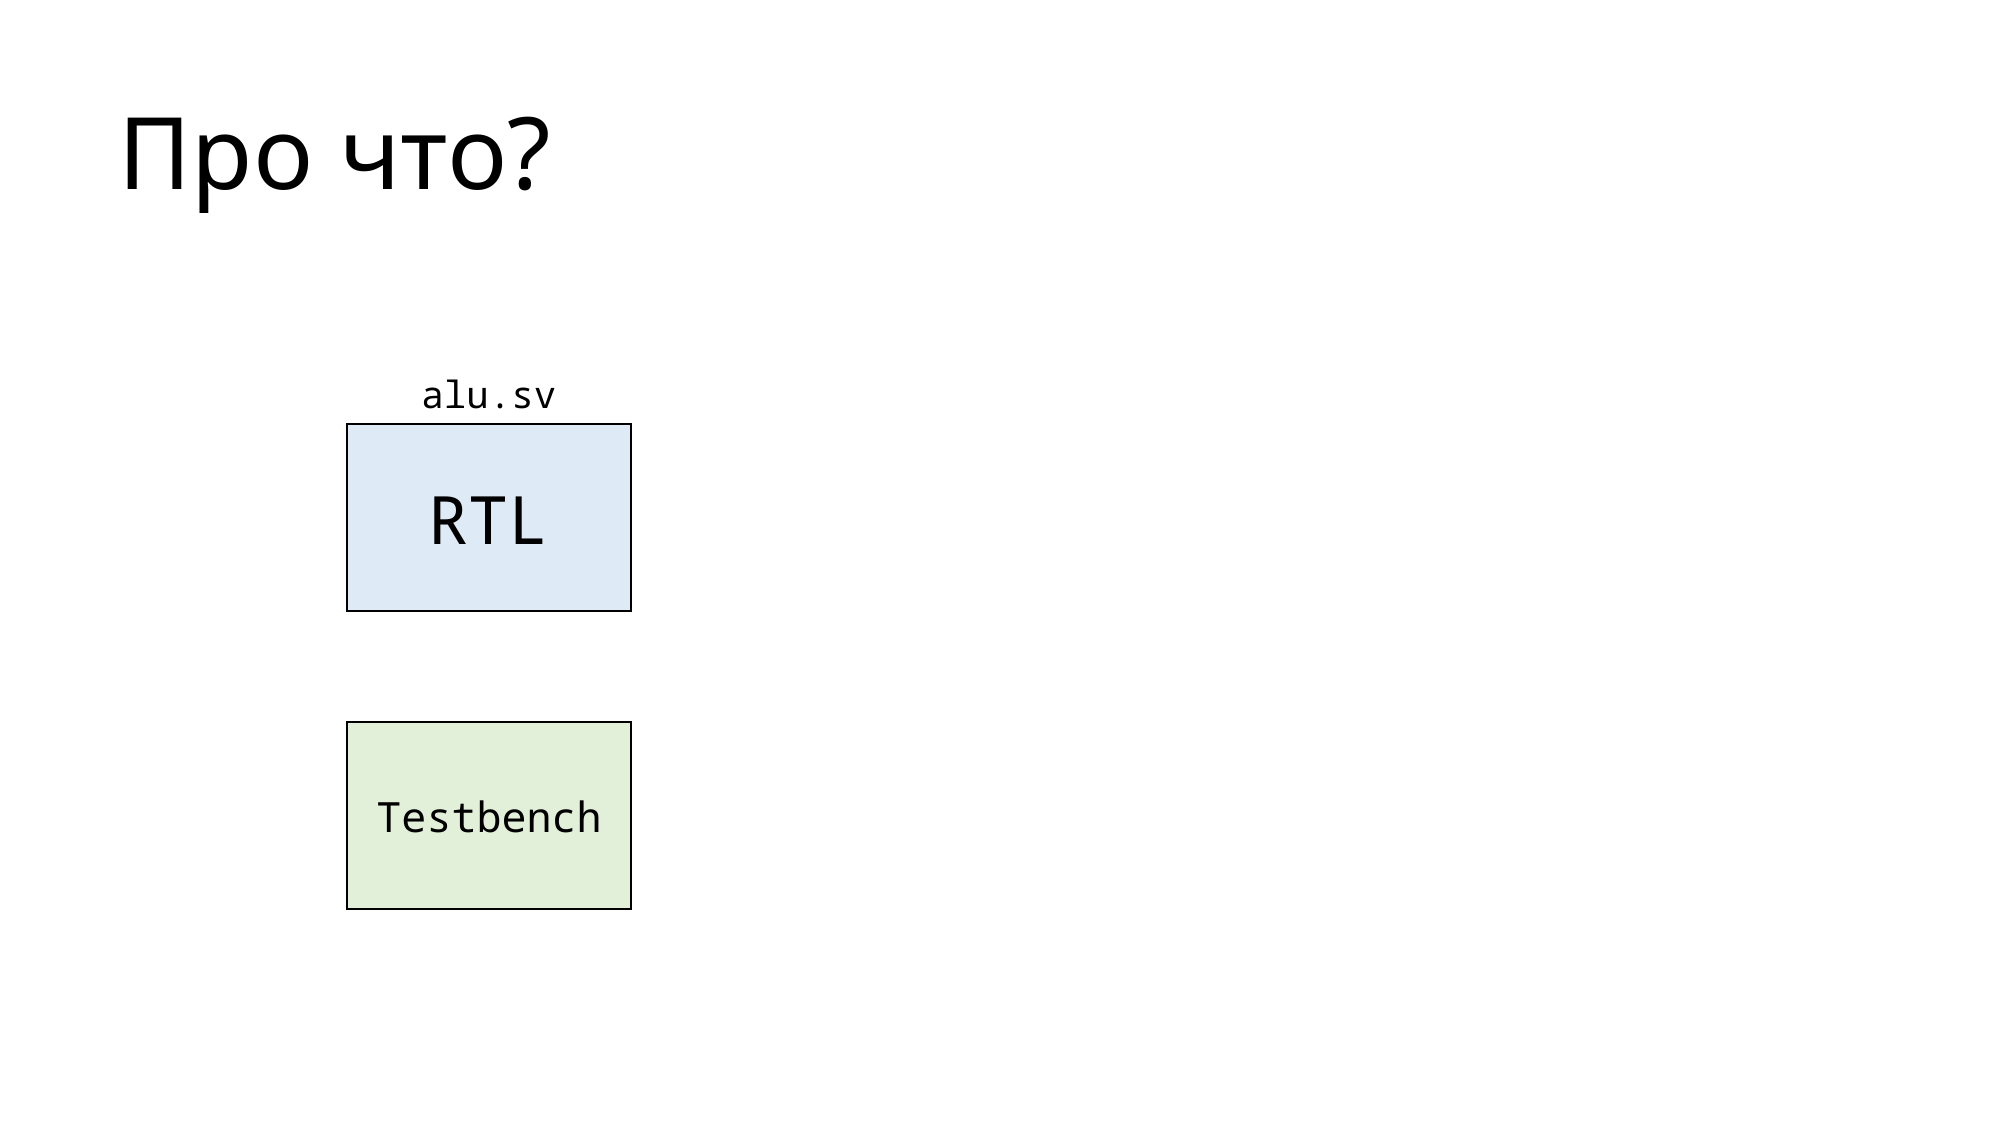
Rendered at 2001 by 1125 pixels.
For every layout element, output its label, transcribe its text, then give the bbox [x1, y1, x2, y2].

text_box alu.sv [406, 363, 572, 424]
text_box Про что? [104, 122, 1755, 176]
text_box RTL [346, 423, 632, 612]
text_box Testbench [346, 721, 632, 910]
